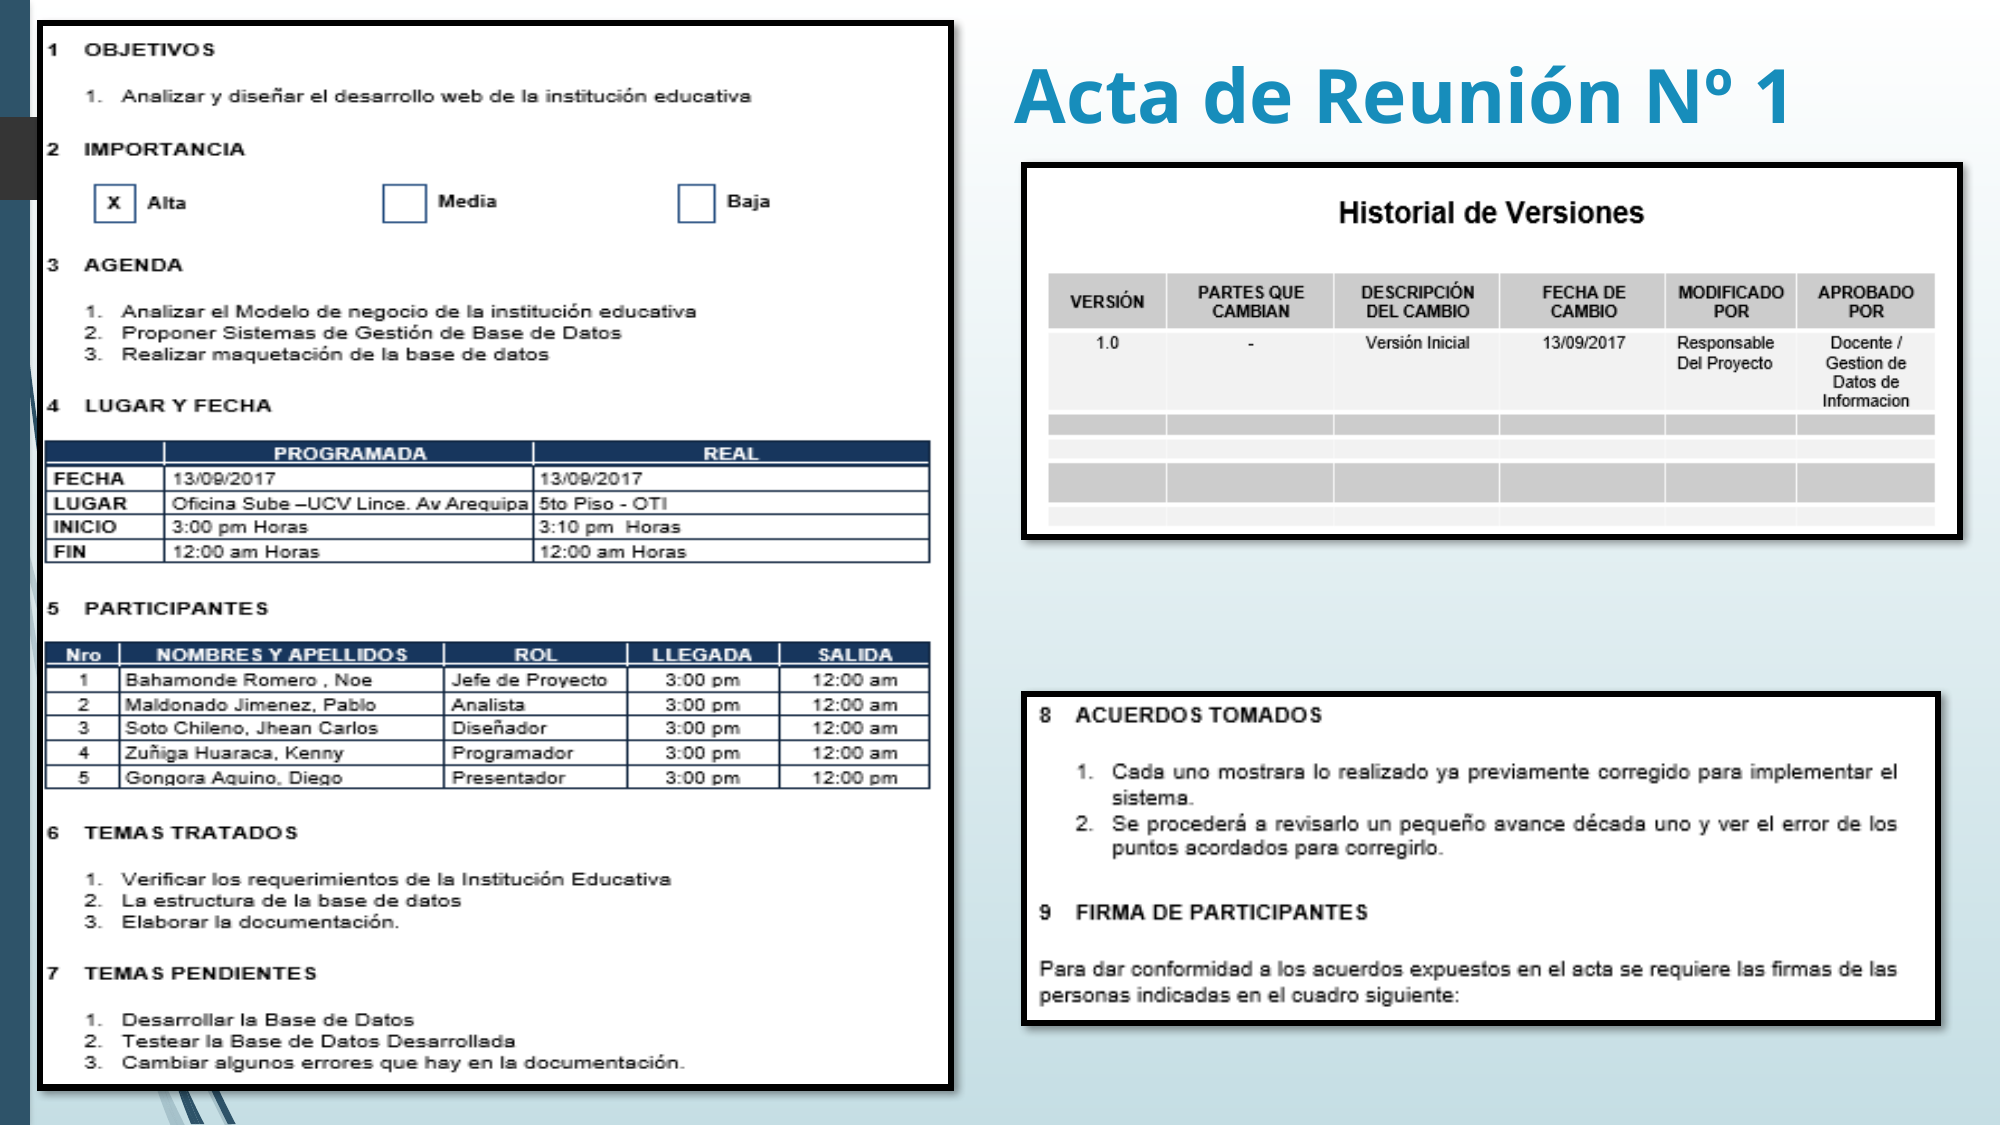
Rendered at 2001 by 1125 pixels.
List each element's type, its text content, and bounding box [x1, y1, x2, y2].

title Acta de Reunión Nº 1 [999, 40, 2000, 258]
picture [1026, 167, 1958, 534]
picture [42, 26, 949, 1085]
picture [1026, 696, 1936, 1021]
